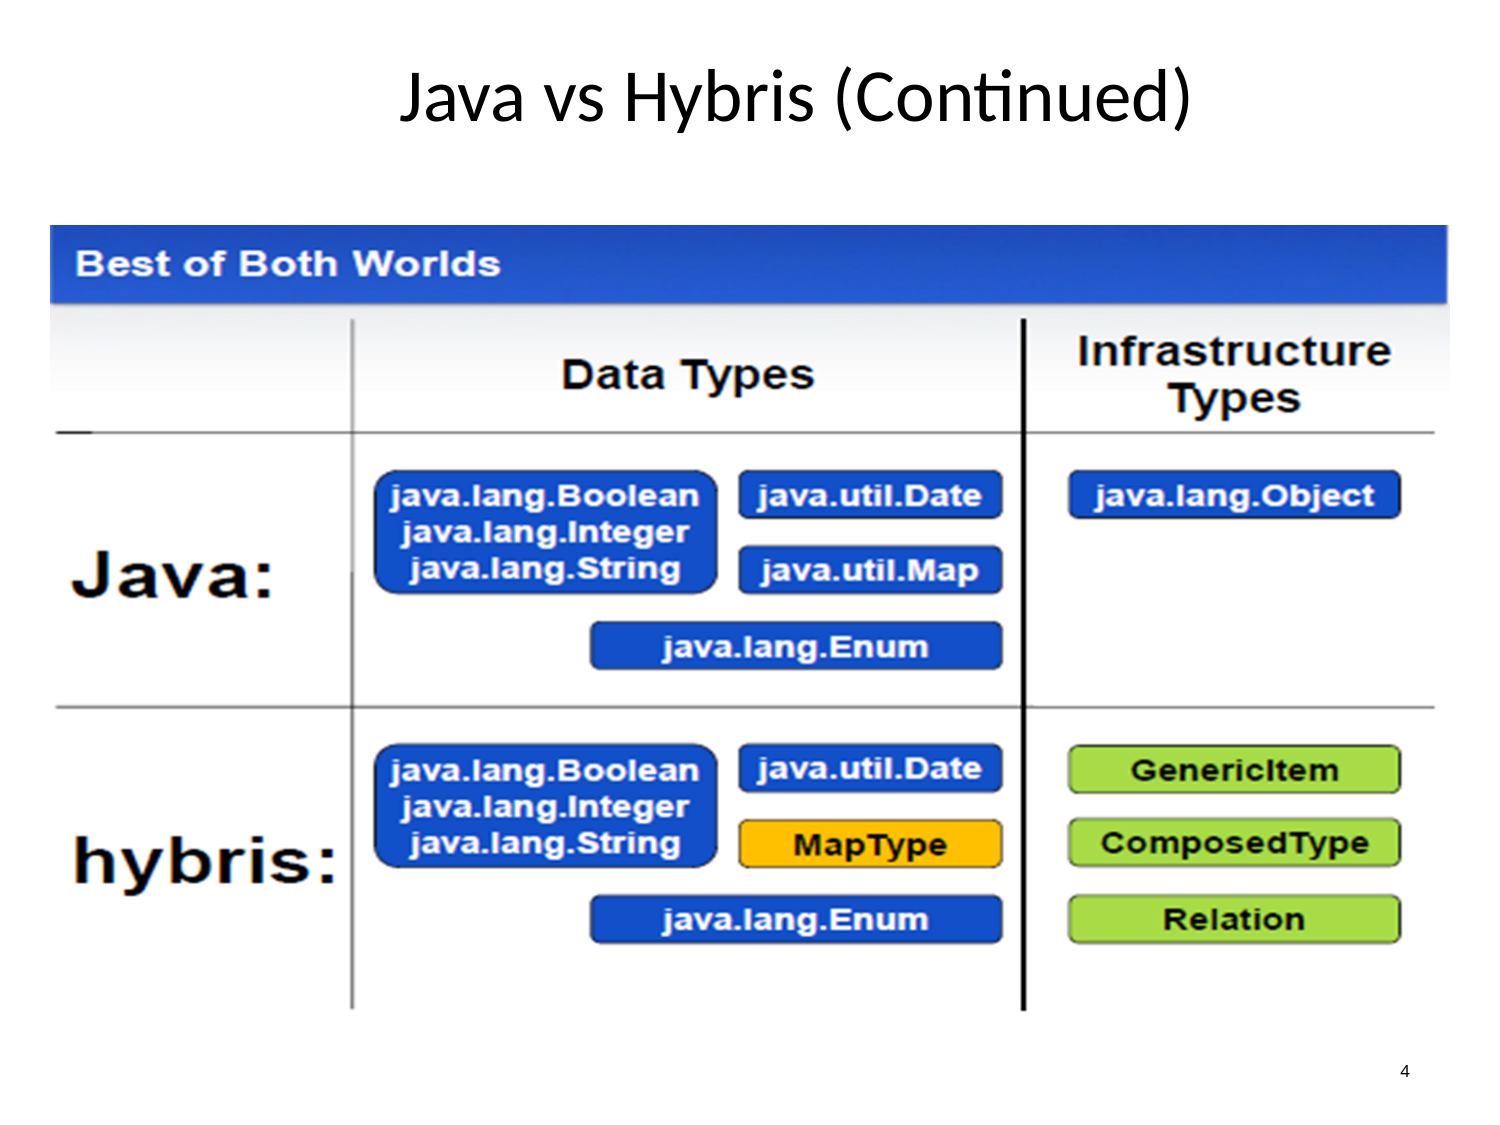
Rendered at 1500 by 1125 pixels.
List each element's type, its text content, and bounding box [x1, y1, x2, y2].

picture [49, 225, 1451, 1013]
slide_number 4 [1074, 1042, 1425, 1103]
title Java vs Hybris (Continued) [237, 33, 1357, 150]
